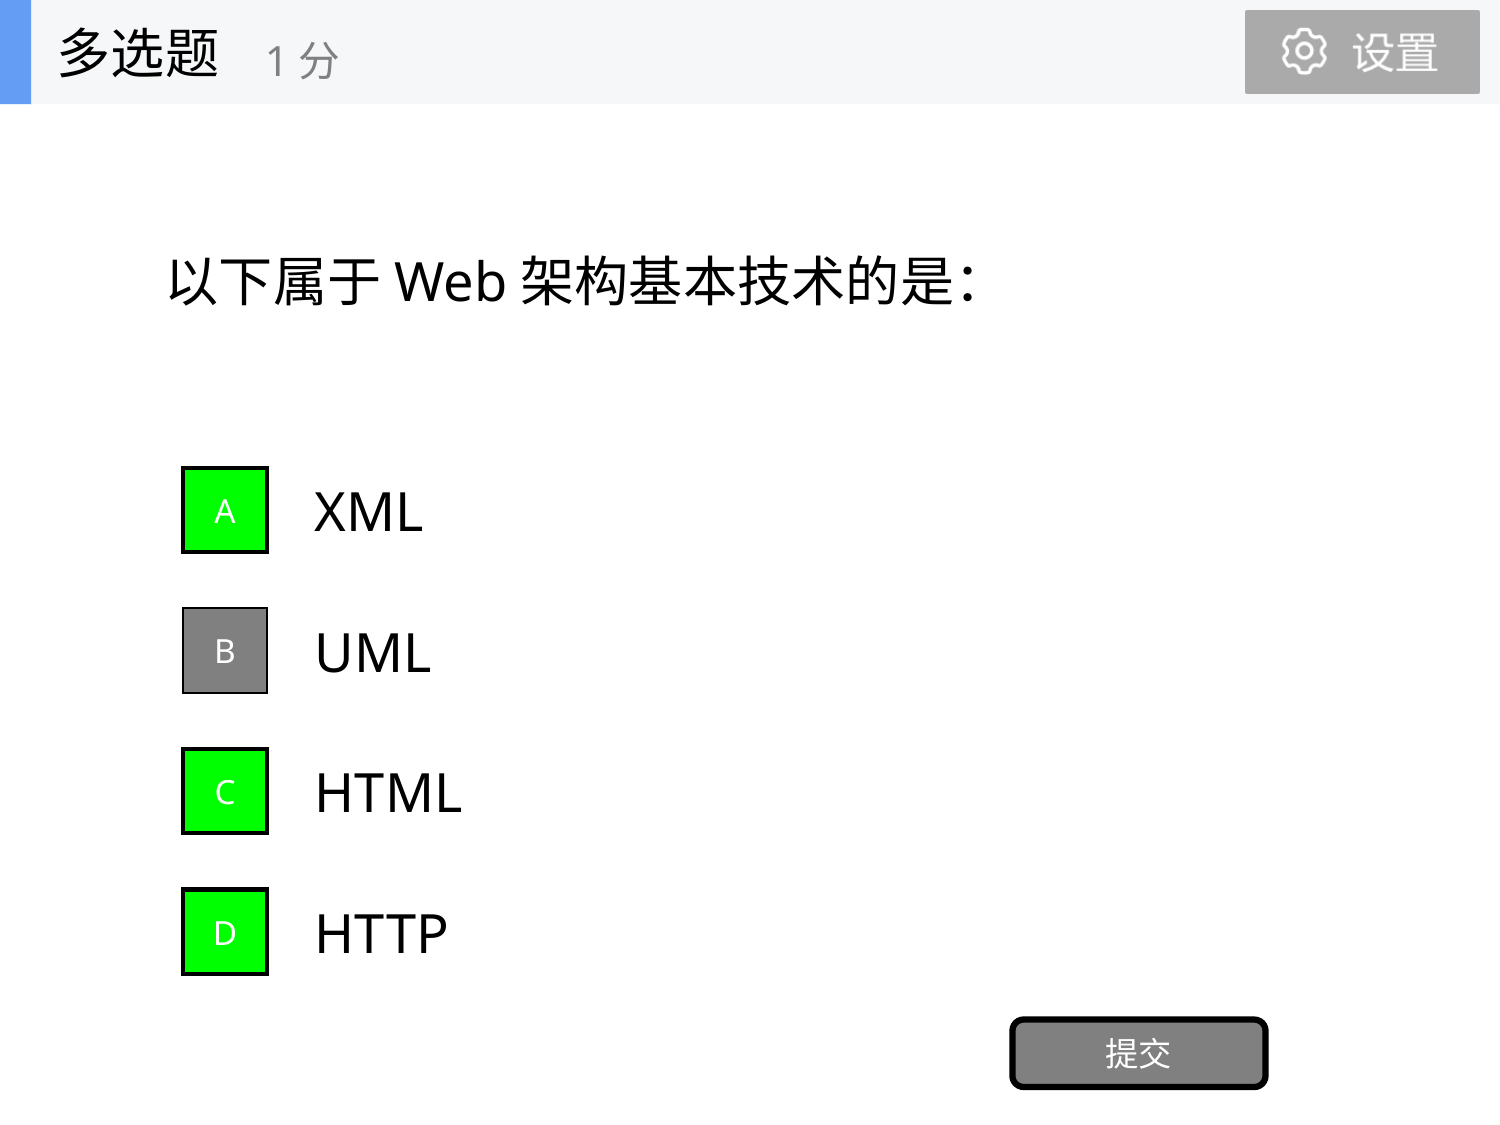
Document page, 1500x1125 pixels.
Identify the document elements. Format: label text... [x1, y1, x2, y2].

text_box XML [299, 456, 1350, 563]
text_box D [182, 888, 268, 975]
picture [1245, 10, 1480, 94]
text_box HTTP [299, 878, 1350, 985]
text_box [0, 0, 1500, 105]
text_box UML [299, 597, 1350, 703]
text_box 提交 [1011, 1018, 1267, 1089]
text_box HTML [299, 738, 1350, 844]
text_box A [182, 467, 268, 553]
text_box 以下属于Web架构基本技术的是： [149, 105, 1350, 456]
text_box C [182, 748, 268, 834]
text_box B [182, 607, 268, 694]
